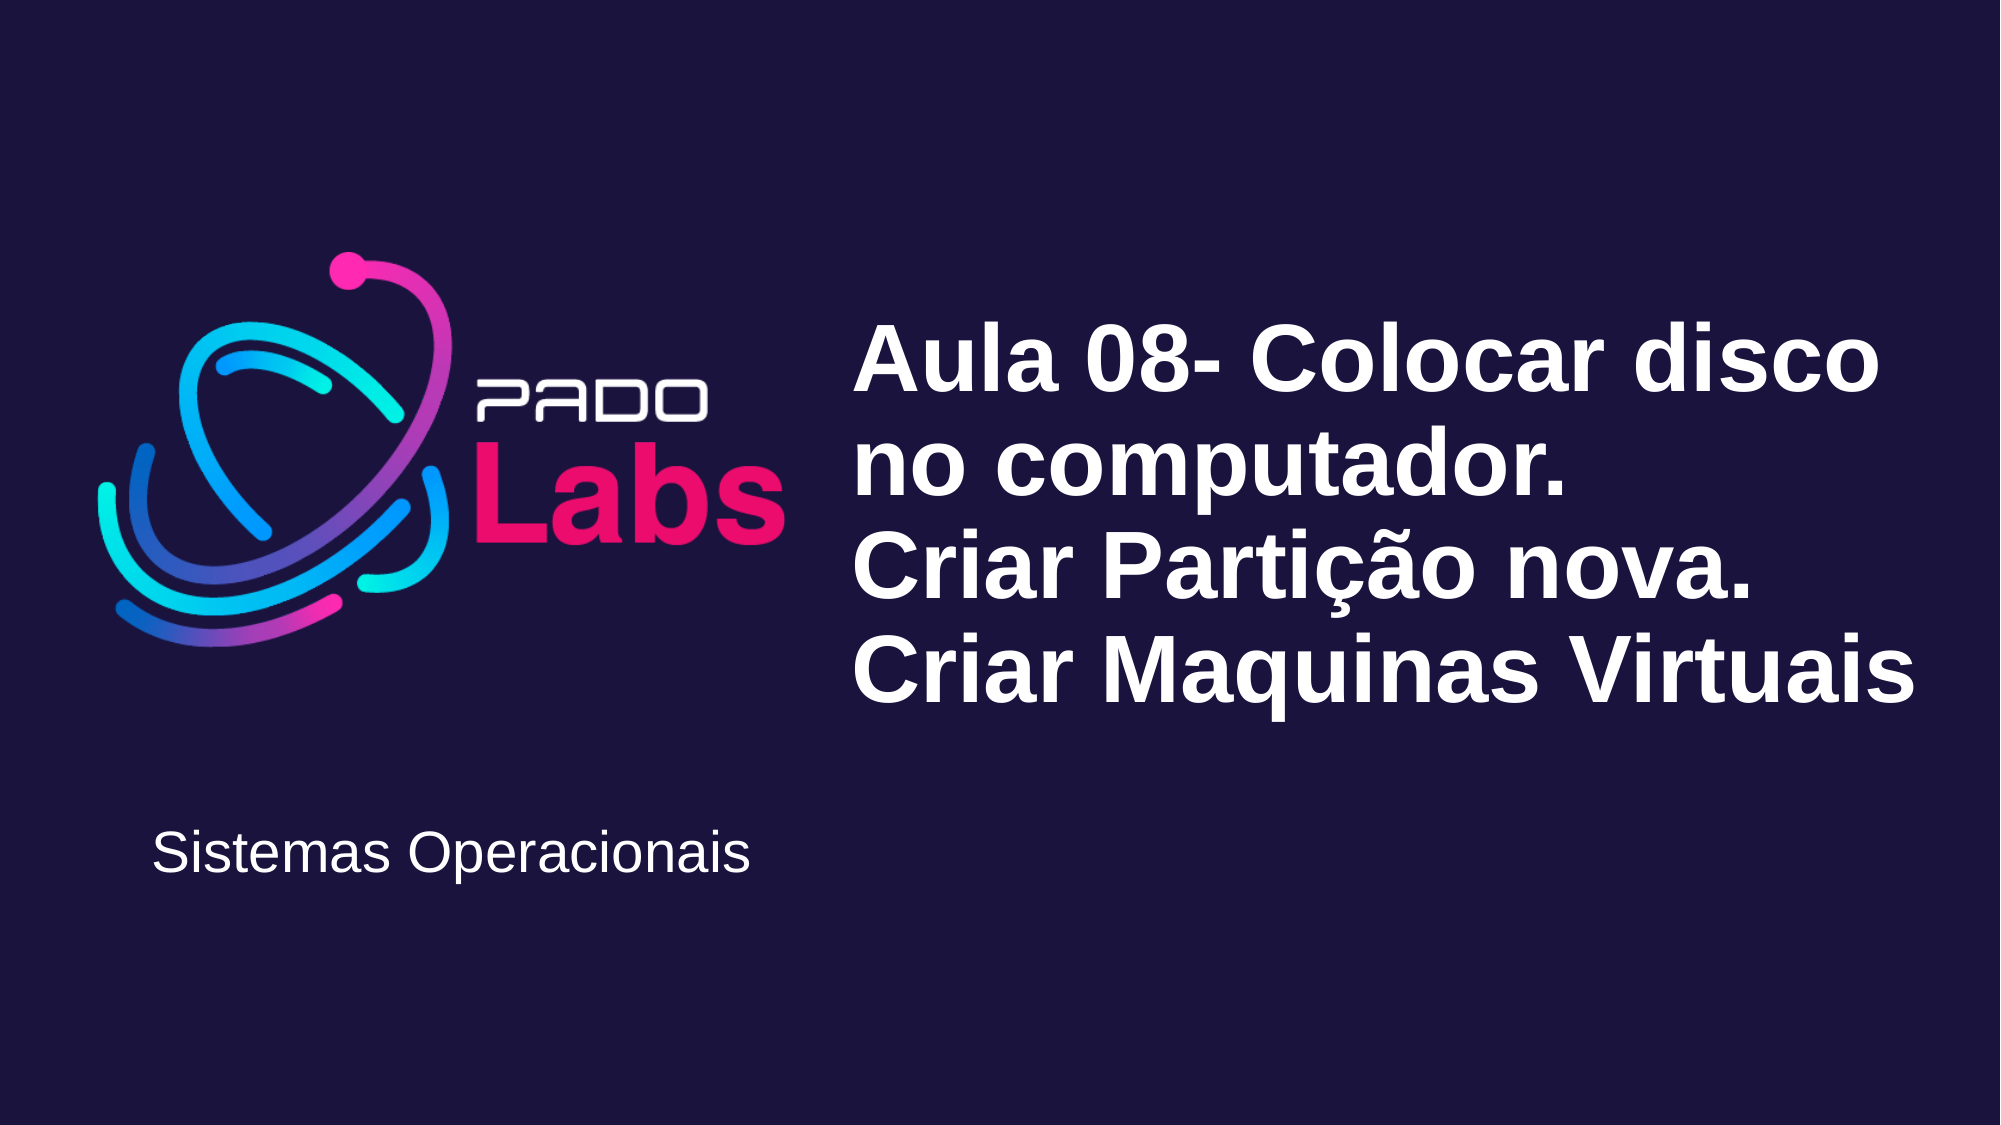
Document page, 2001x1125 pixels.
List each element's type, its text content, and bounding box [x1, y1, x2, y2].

picture [97, 252, 789, 648]
title Aula 08- Colocar disco no computador. Criar Partição nova. Criar Maquinas Virtuais [836, 235, 1947, 797]
list Sistemas Operacionais [136, 814, 1947, 938]
